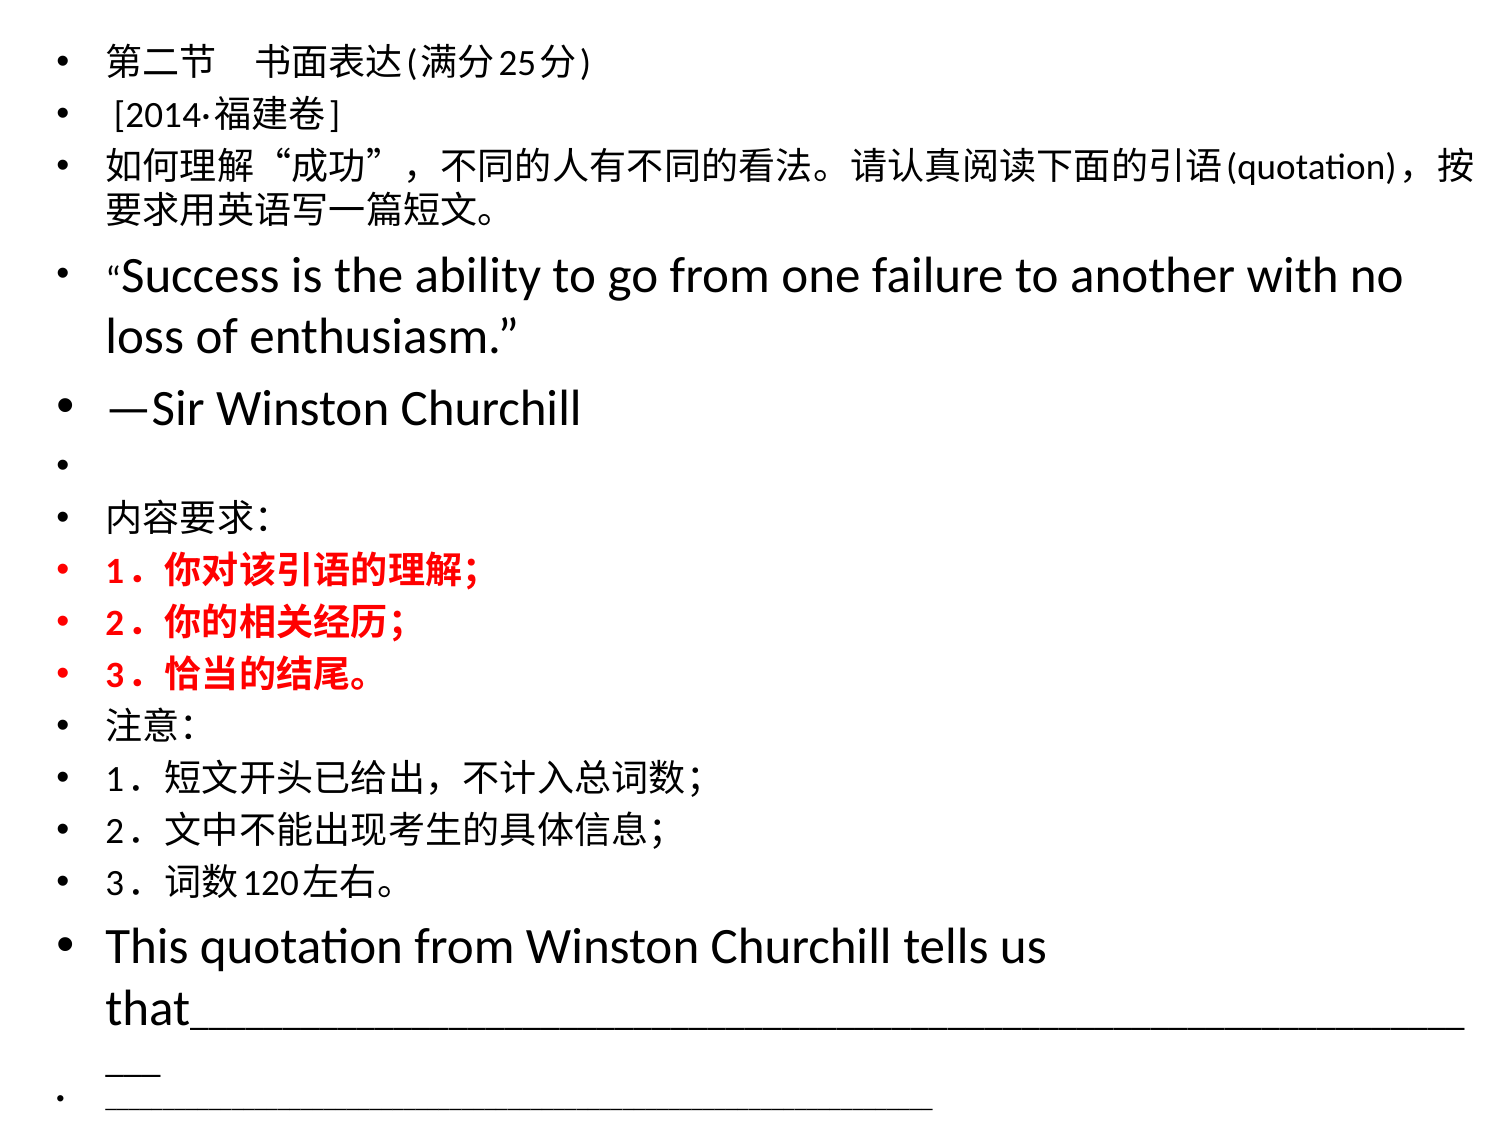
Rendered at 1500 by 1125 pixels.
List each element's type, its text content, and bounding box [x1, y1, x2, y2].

list 第二节 书面表达(满分25分) [2014·福建卷] 如何理解“成功”，不同的人有不同的看法。请认真阅读下面的引语(quotation)，按要求用英语写一篇短文。 “Success is the ability to go from one failure to another with no loss of enthusiasm.” —Sir Winston Churchill 内容要求： 1．你对该引语的理解； 2．你的相关经历； 3．恰当的结尾。 注意： 1．短文开头已给出，不计入总词数； 2．文中不能出现考生的具体信息； 3．词数120左右。 This quotation from Winston Churchill tells us that________________________________________________________________________ ________________________________________________________________________ [41, 30, 1500, 1125]
